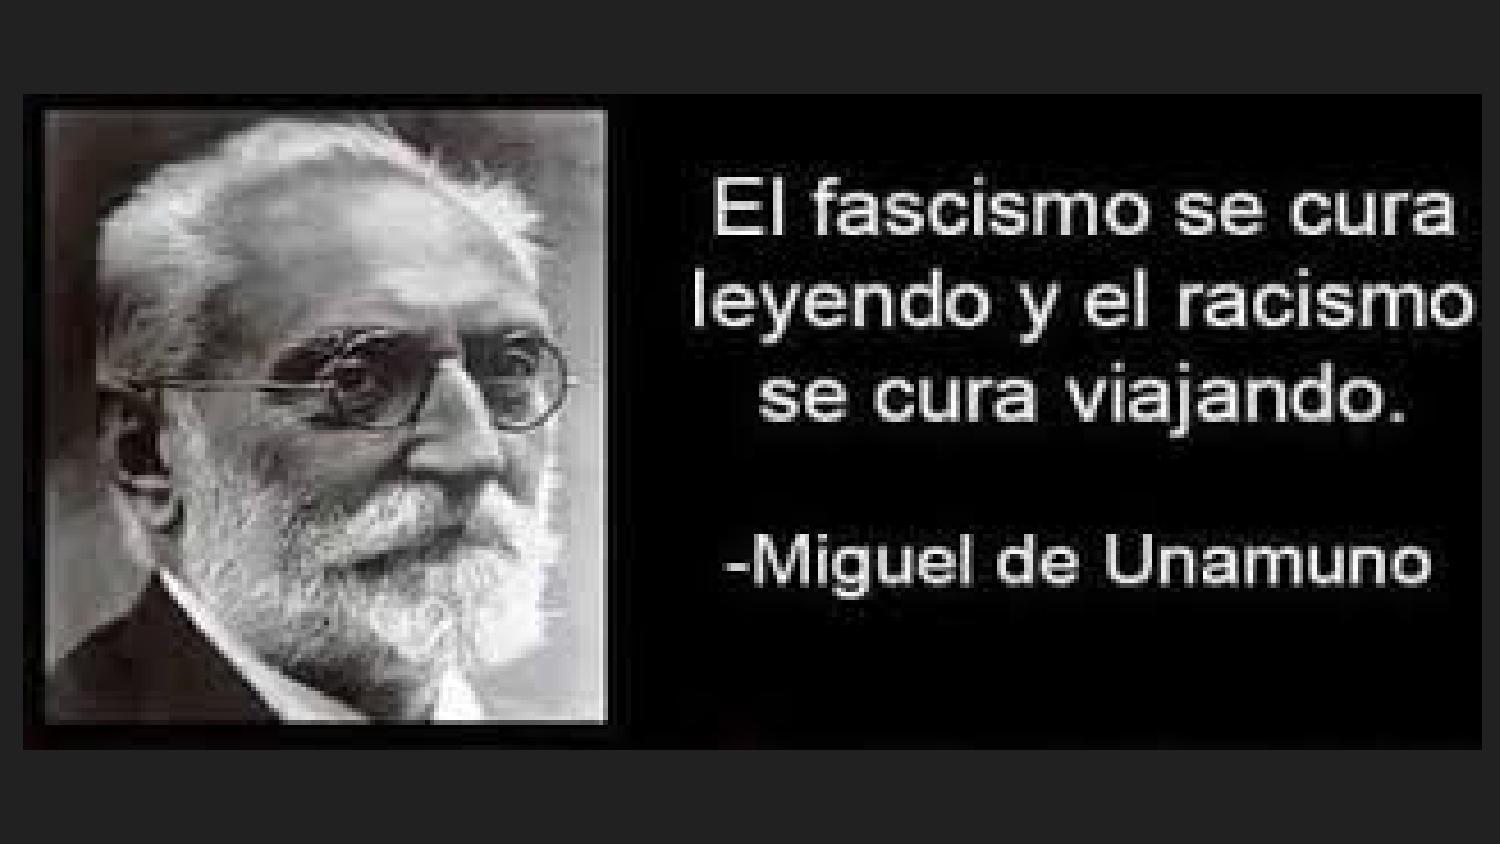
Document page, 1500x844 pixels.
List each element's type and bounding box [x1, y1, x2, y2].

picture [23, 94, 1482, 750]
